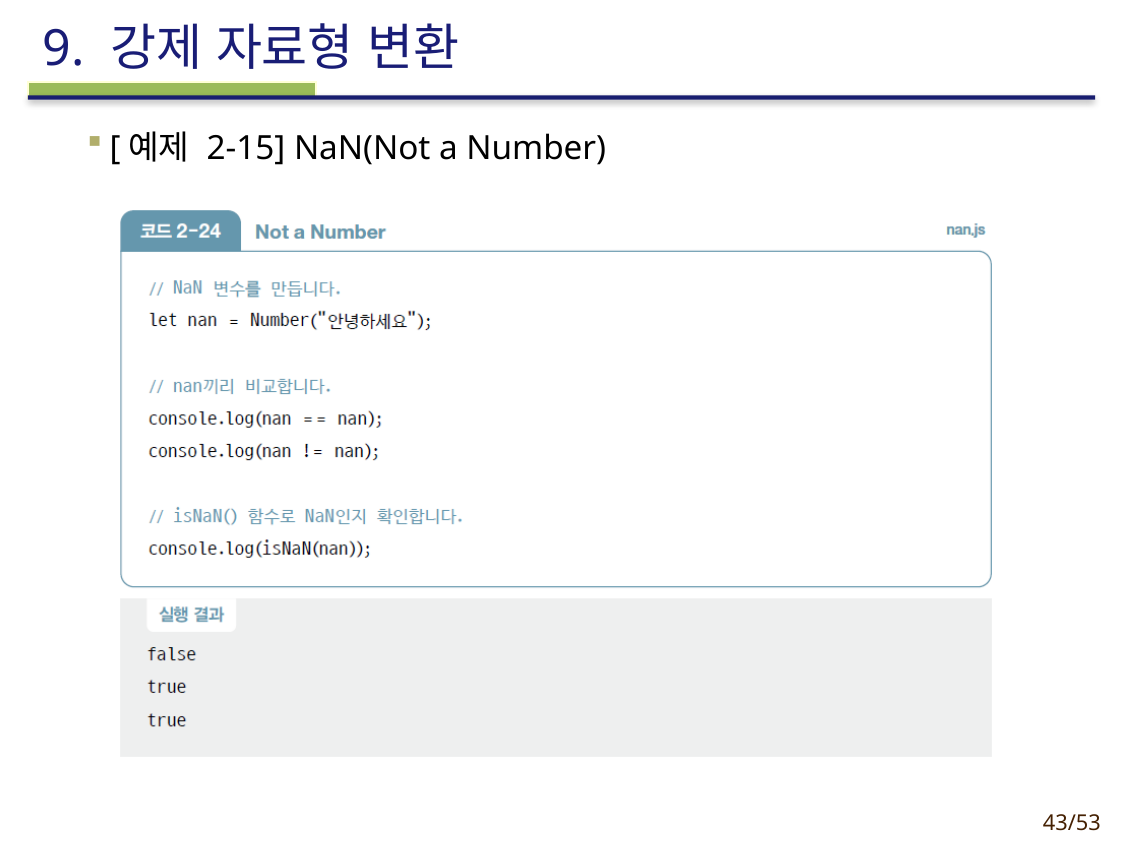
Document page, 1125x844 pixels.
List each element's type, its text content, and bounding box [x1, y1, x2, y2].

picture [112, 197, 1000, 765]
title 9. 강제 자료형 변환 [27, 10, 958, 82]
list [예제 2-15] NaN(Not a Number) [28, 114, 1097, 818]
